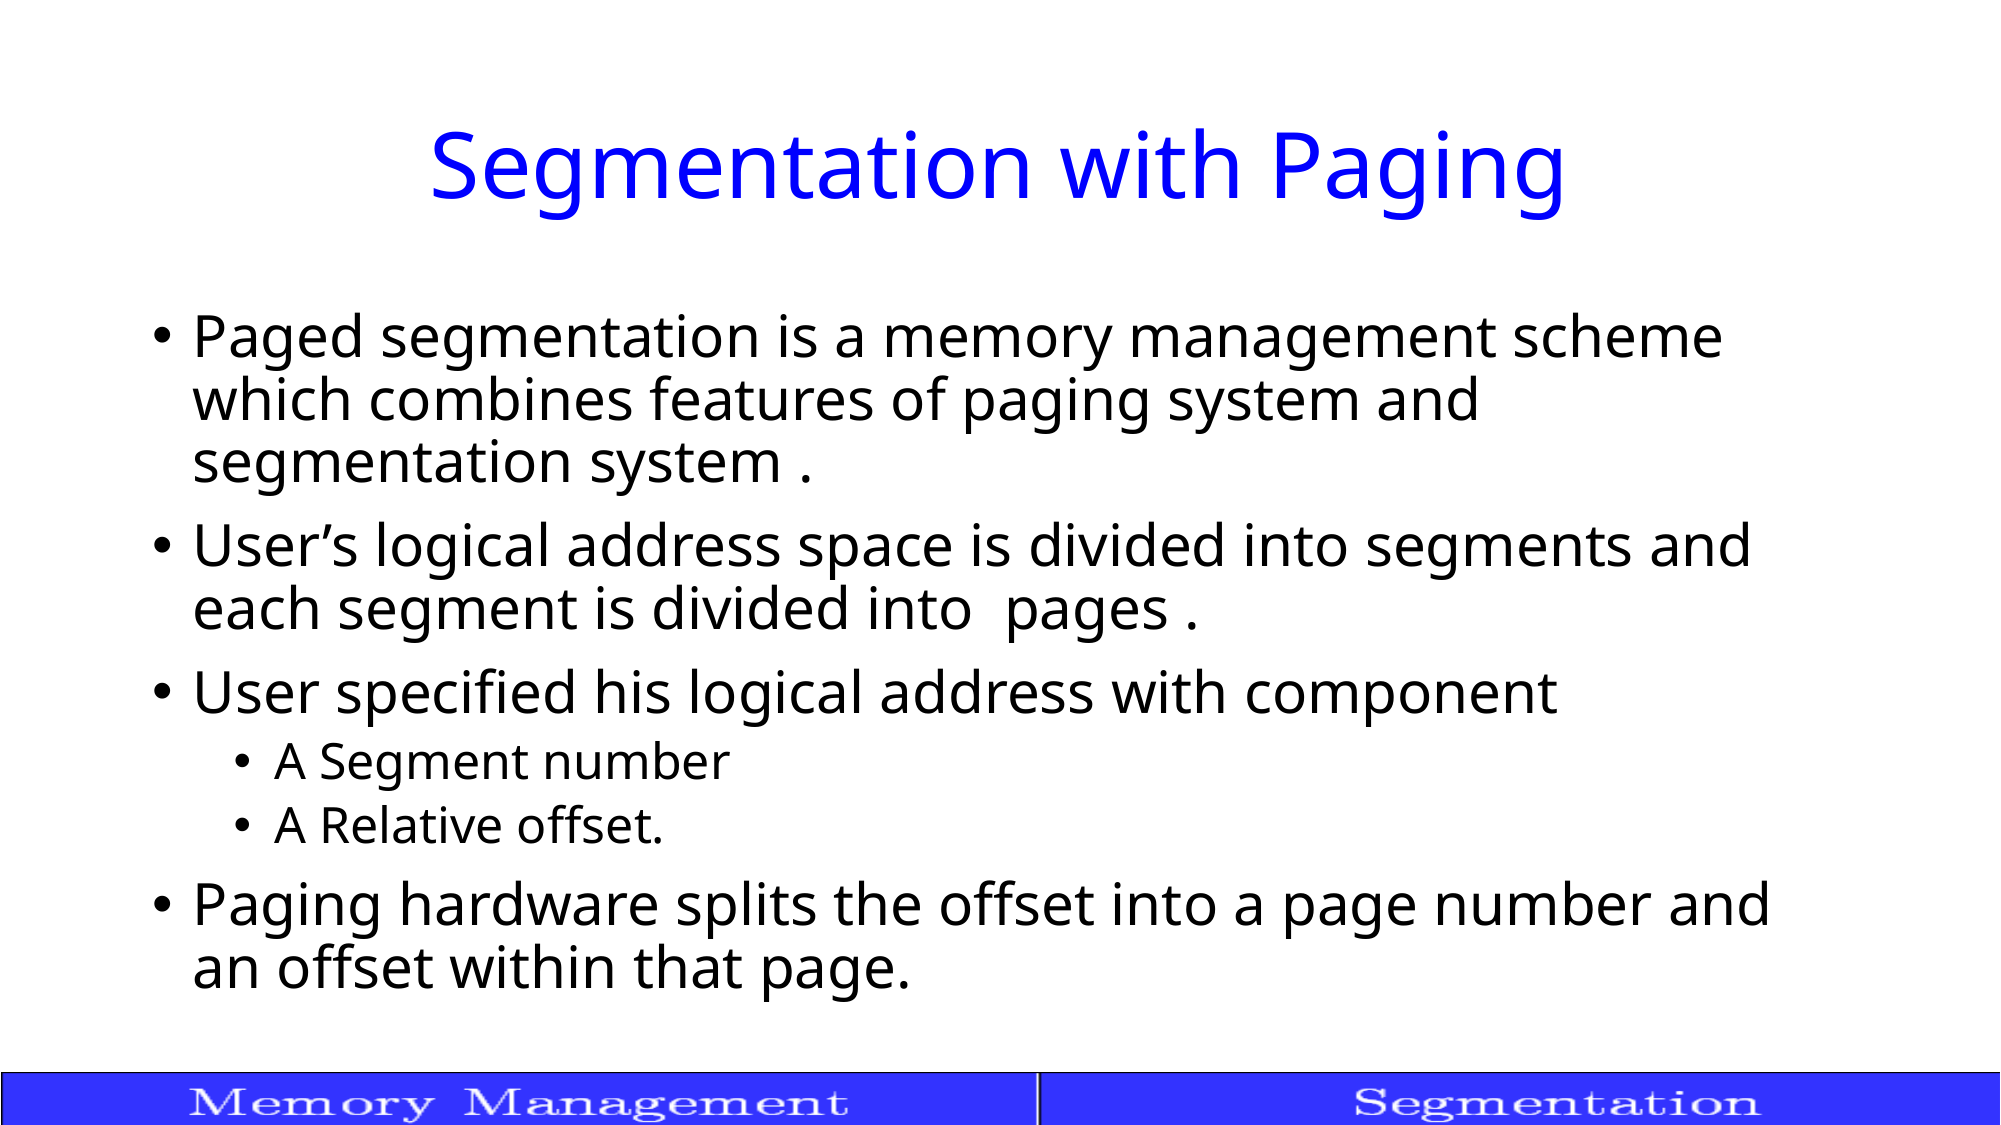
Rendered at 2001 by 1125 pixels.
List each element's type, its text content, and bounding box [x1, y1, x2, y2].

list Paged segmentation is a memory management scheme which combines features of paging system and segmentation system . User’s logical address space is divided into segments and each segment is divided into pages . User specified his logical address with component A Segment number A Relative offset. Paging hardware splits the offset into a page number and an offset within that page. [137, 299, 1863, 1014]
picture [0, 1065, 2000, 1125]
title Segmentation with Paging [137, 59, 1863, 278]
